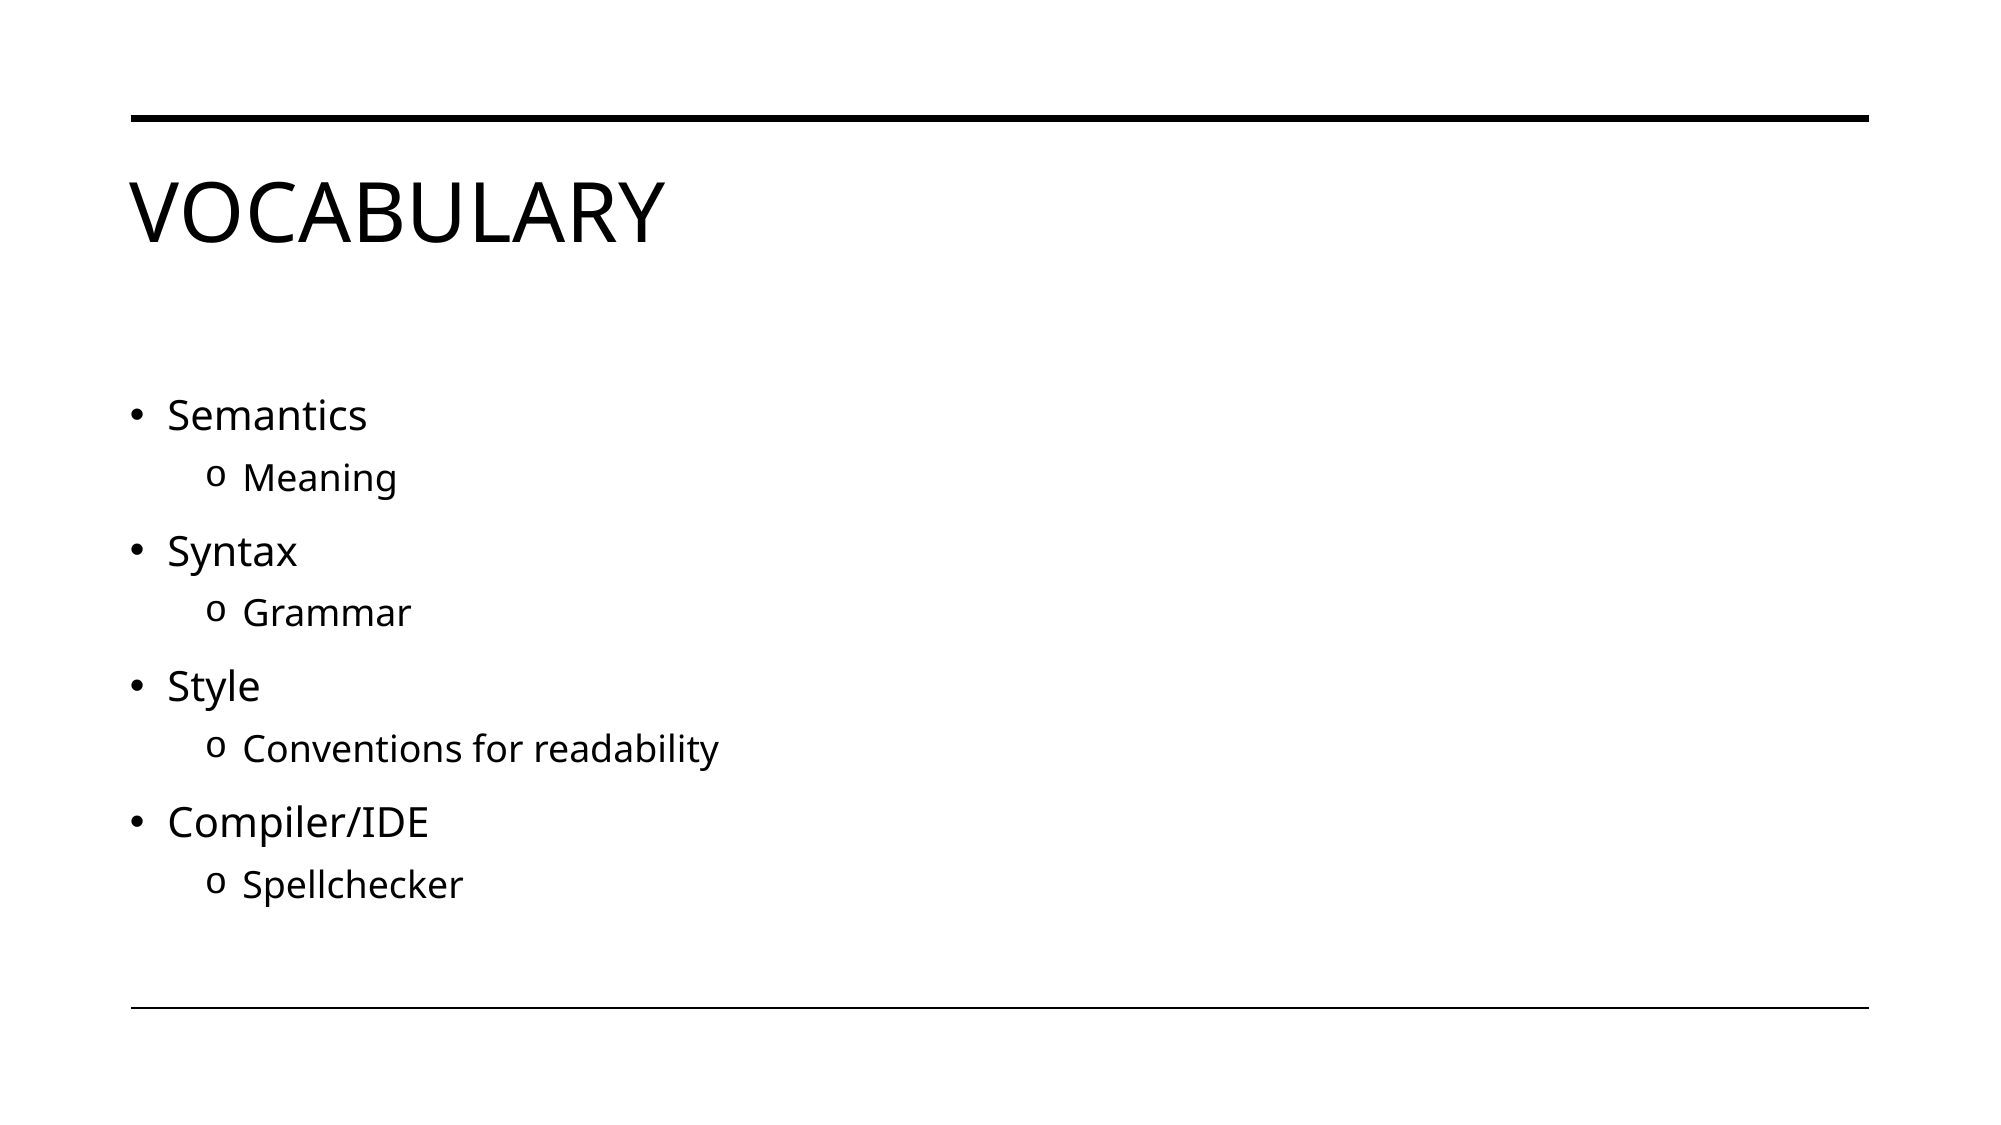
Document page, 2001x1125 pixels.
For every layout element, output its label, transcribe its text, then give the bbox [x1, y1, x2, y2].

title Vocabulary [114, 151, 1869, 376]
list Semantics Meaning Syntax Grammar Style Conventions for readability Compiler/IDE Spellchecker [114, 376, 1869, 973]
